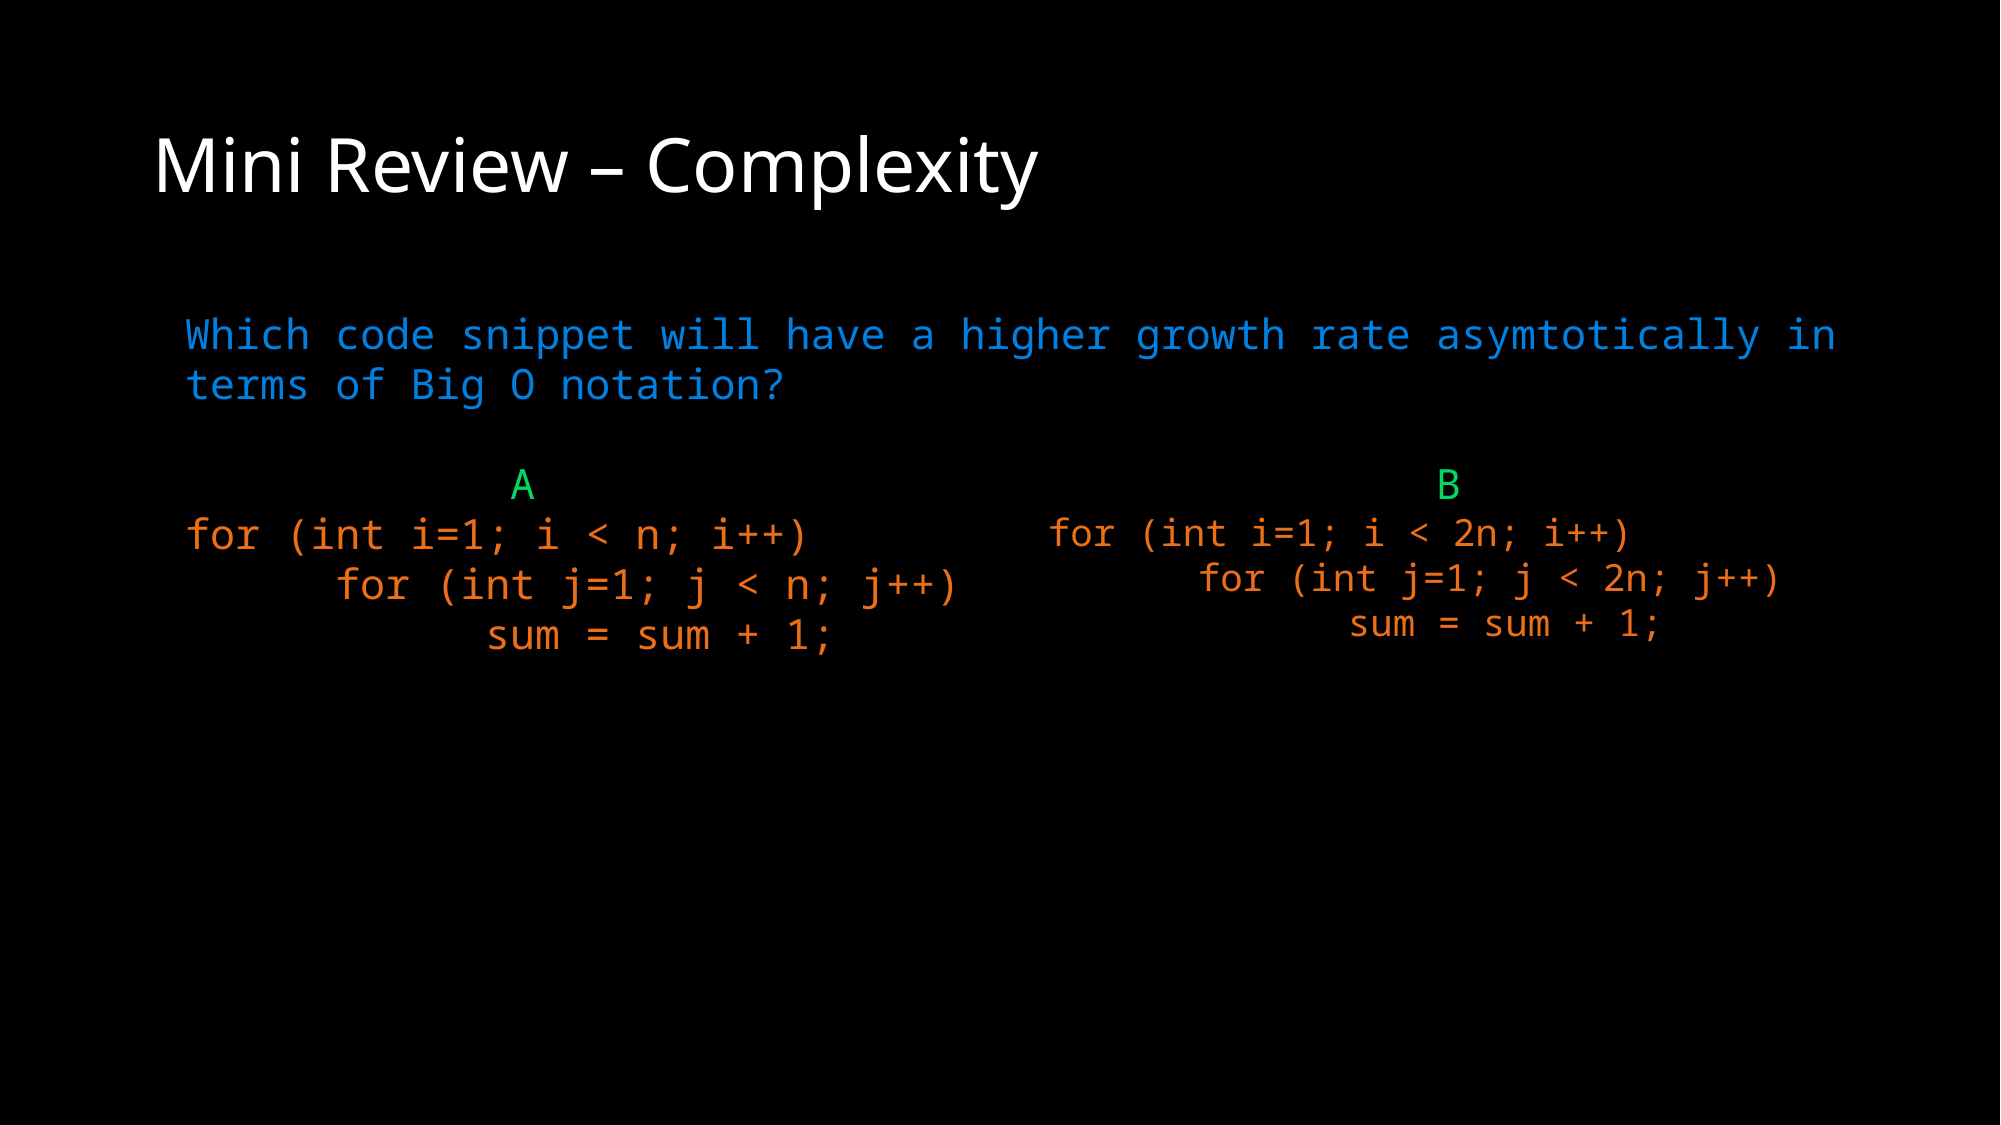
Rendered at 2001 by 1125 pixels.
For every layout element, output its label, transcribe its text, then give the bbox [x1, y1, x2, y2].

title Mini Review – Complexity [137, 59, 1863, 278]
text_box Which code snippet will have a higher growth rate asymtotically in terms of Big O notation? A B for (int i=1; i < n; i++) for (int j=1; j < n; j++) sum = sum + 1; [170, 299, 1896, 765]
text_box for (int i=1; i < 2n; i++) for (int j=1; j < 2n; j++) sum = sum + 1; [1033, 501, 2000, 652]
